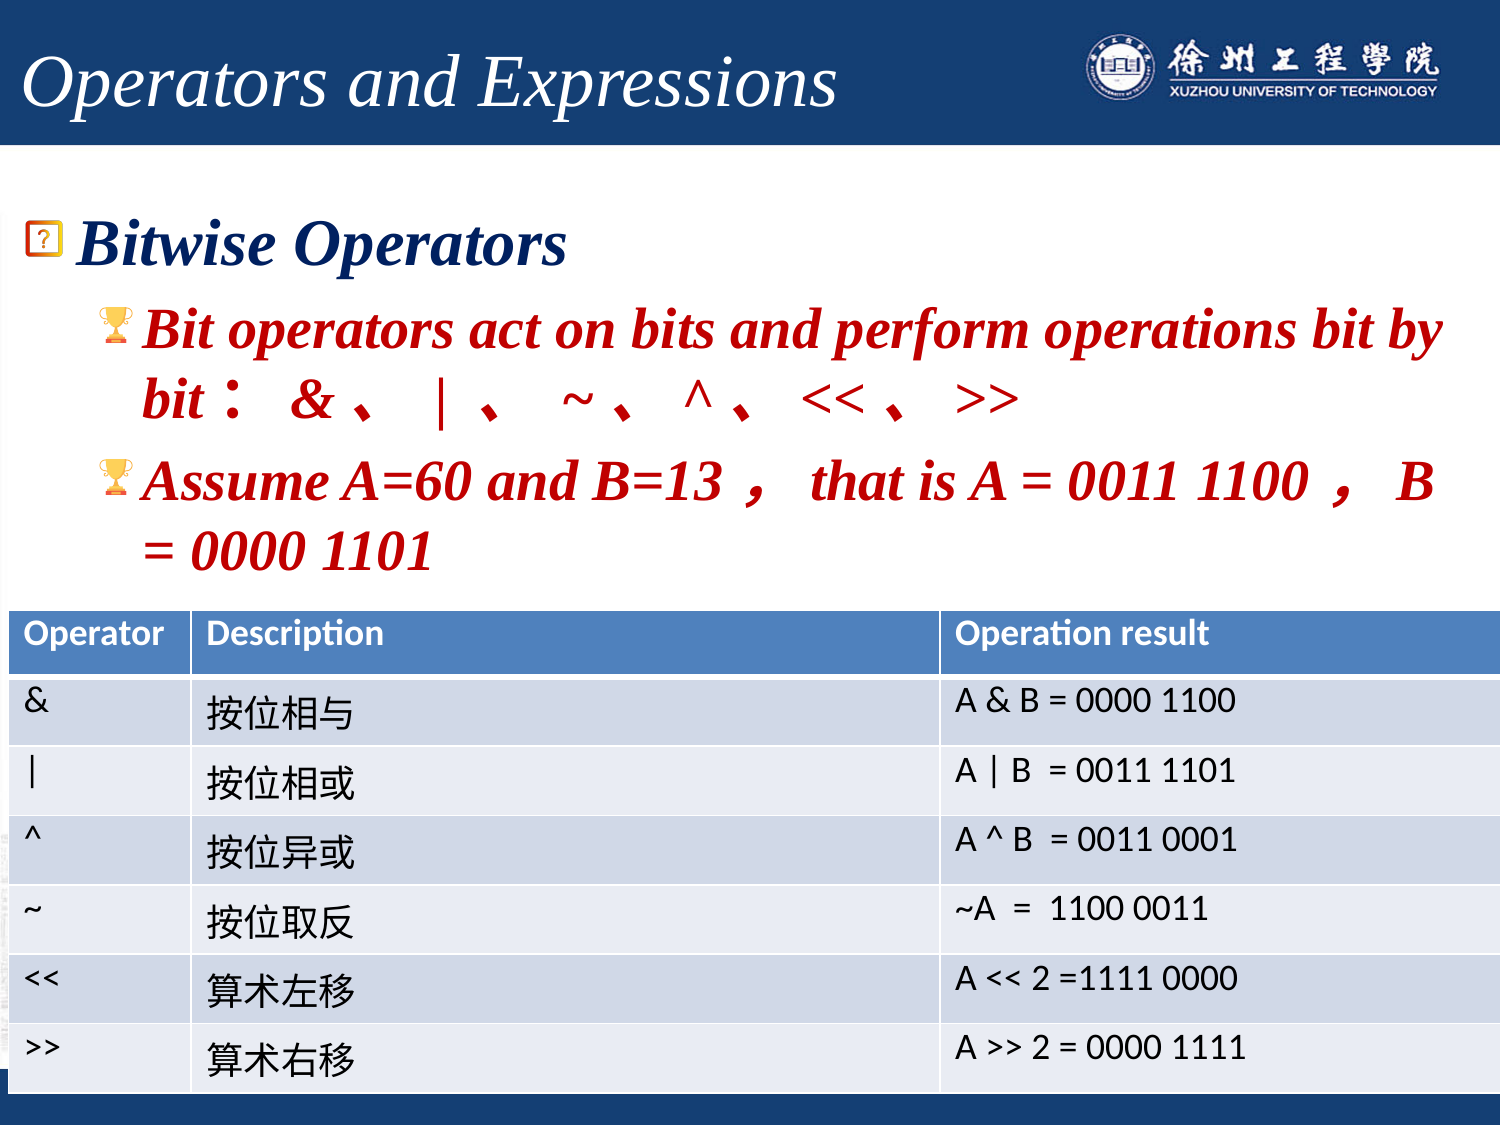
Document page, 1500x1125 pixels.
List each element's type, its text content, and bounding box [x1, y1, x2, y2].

title Operators and Expressions [5, 23, 1084, 123]
table_header Operator [9, 611, 190, 674]
table_cell 算术右移 [192, 1024, 939, 1092]
table_cell A | B = 0011 1101 [941, 747, 1500, 815]
table_cell A ^ B = 0011 0001 [941, 816, 1500, 884]
table_cell ^ [9, 816, 190, 884]
table_cell 按位取反 [192, 886, 939, 953]
table_cell << [9, 955, 190, 1023]
list Bitwise Operators Bit operators act on bits and perform operations bit by bit：&、 | 、 ~、^、<<、>> Assume A=60 and B=13，that is A = 0011 1100，B = 0000 1101 [5, 191, 1494, 1062]
table_header Description [192, 611, 939, 674]
table_cell ~A = 1100 0011 [941, 886, 1500, 953]
picture [0, 0, 1500, 1125]
table_cell 按位相与 [192, 680, 939, 745]
picture [95, 304, 137, 346]
table_header Operation result [941, 611, 1500, 674]
table_cell 按位异或 [192, 816, 939, 884]
table_cell & [9, 680, 190, 745]
picture [95, 456, 137, 498]
table_cell ~ [9, 886, 190, 953]
picture [20, 215, 68, 262]
table_cell | [9, 747, 190, 815]
table_cell 算术左移 [192, 955, 939, 1023]
table_cell >> [9, 1024, 190, 1092]
table_cell A >> 2 = 0000 1111 [941, 1024, 1500, 1092]
table_cell 按位相或 [192, 747, 939, 815]
table_cell A & B = 0000 1100 [941, 680, 1500, 745]
table_cell A << 2 =1111 0000 [941, 955, 1500, 1023]
